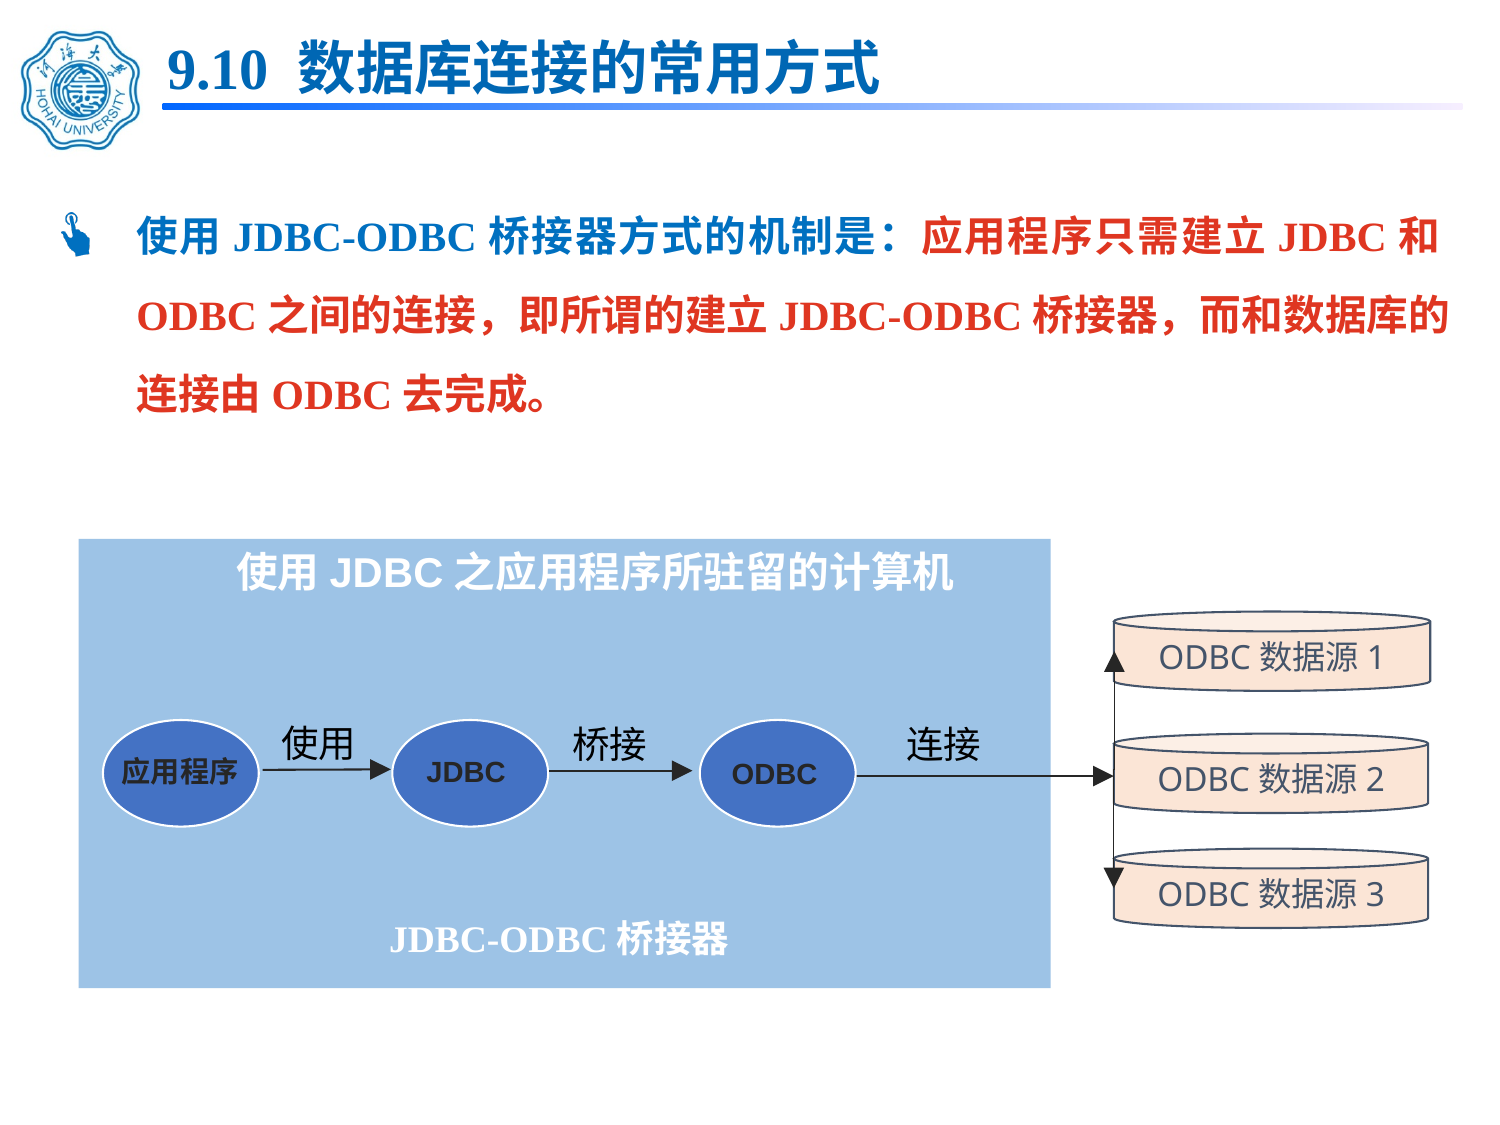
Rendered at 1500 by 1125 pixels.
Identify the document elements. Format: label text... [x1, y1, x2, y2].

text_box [78, 538, 1431, 989]
picture [61, 212, 90, 257]
text_box 9.10 数据库连接的常用方式 [159, 23, 1463, 109]
text_box 使用JDBC-ODBC桥接器方式的机制是：应用程序只需建立JDBC和ODBC之间的连接，即所谓的建立JDBC-ODBC桥接器，而和数据库的连接由ODBC去完成。 [46, 172, 1465, 426]
picture [0, 3, 159, 173]
